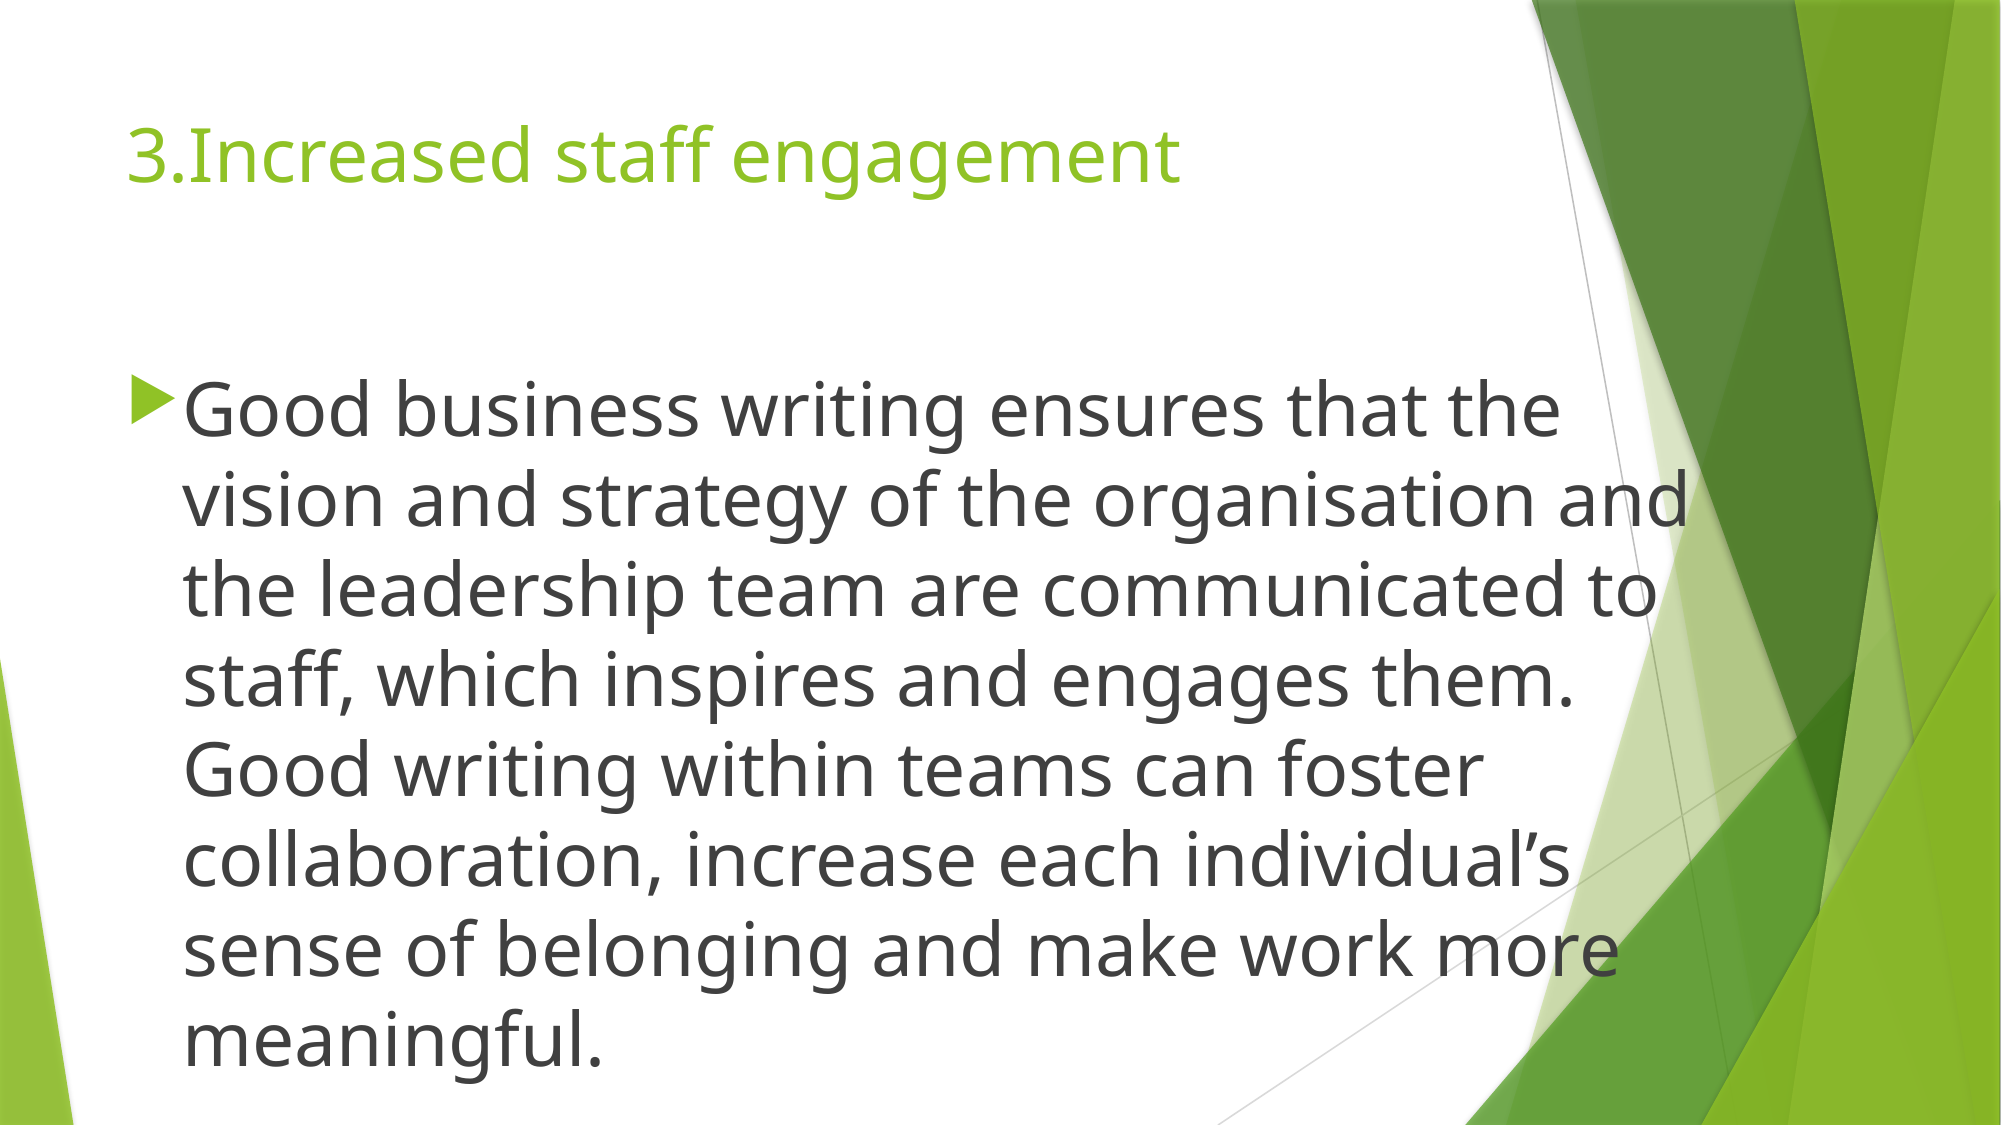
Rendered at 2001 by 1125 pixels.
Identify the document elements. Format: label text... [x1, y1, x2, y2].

list Good business writing ensures that the vision and strategy of the organisation and the leadership team are communicated to staff, which inspires and engages them. Good writing within teams can foster collaboration, increase each individual’s sense of belonging and make work more meaningful. [111, 354, 1787, 992]
title 3.Increased staff engagement [111, 99, 1522, 317]
